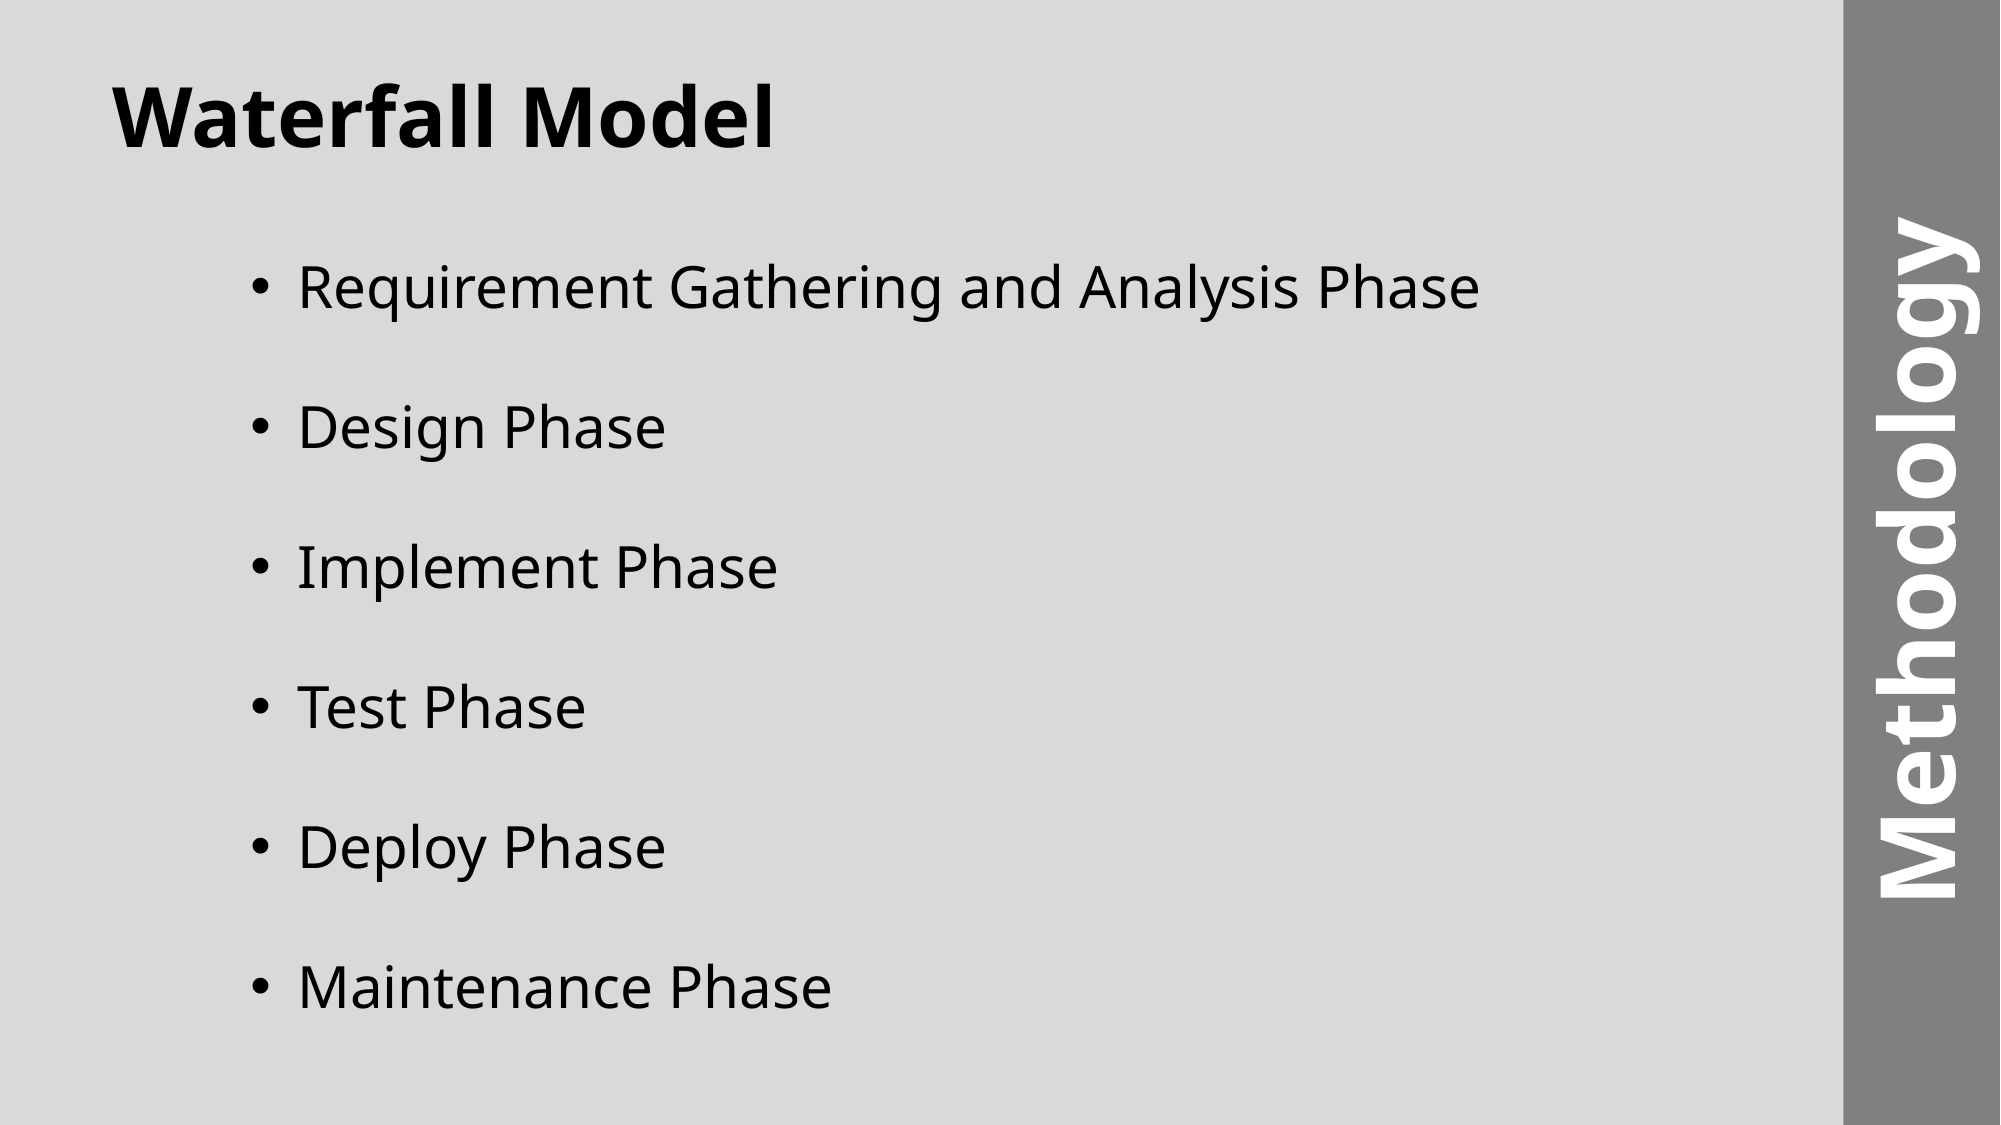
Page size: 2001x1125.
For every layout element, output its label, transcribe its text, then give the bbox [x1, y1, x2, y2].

text_box Waterfall Model [97, 57, 1712, 172]
text_box Requirement Gathering and Analysis Phase Design Phase Implement Phase Test Phase Deploy Phase Maintenance Phase [235, 173, 1672, 1028]
text_box Methodology [1843, 0, 2000, 1125]
